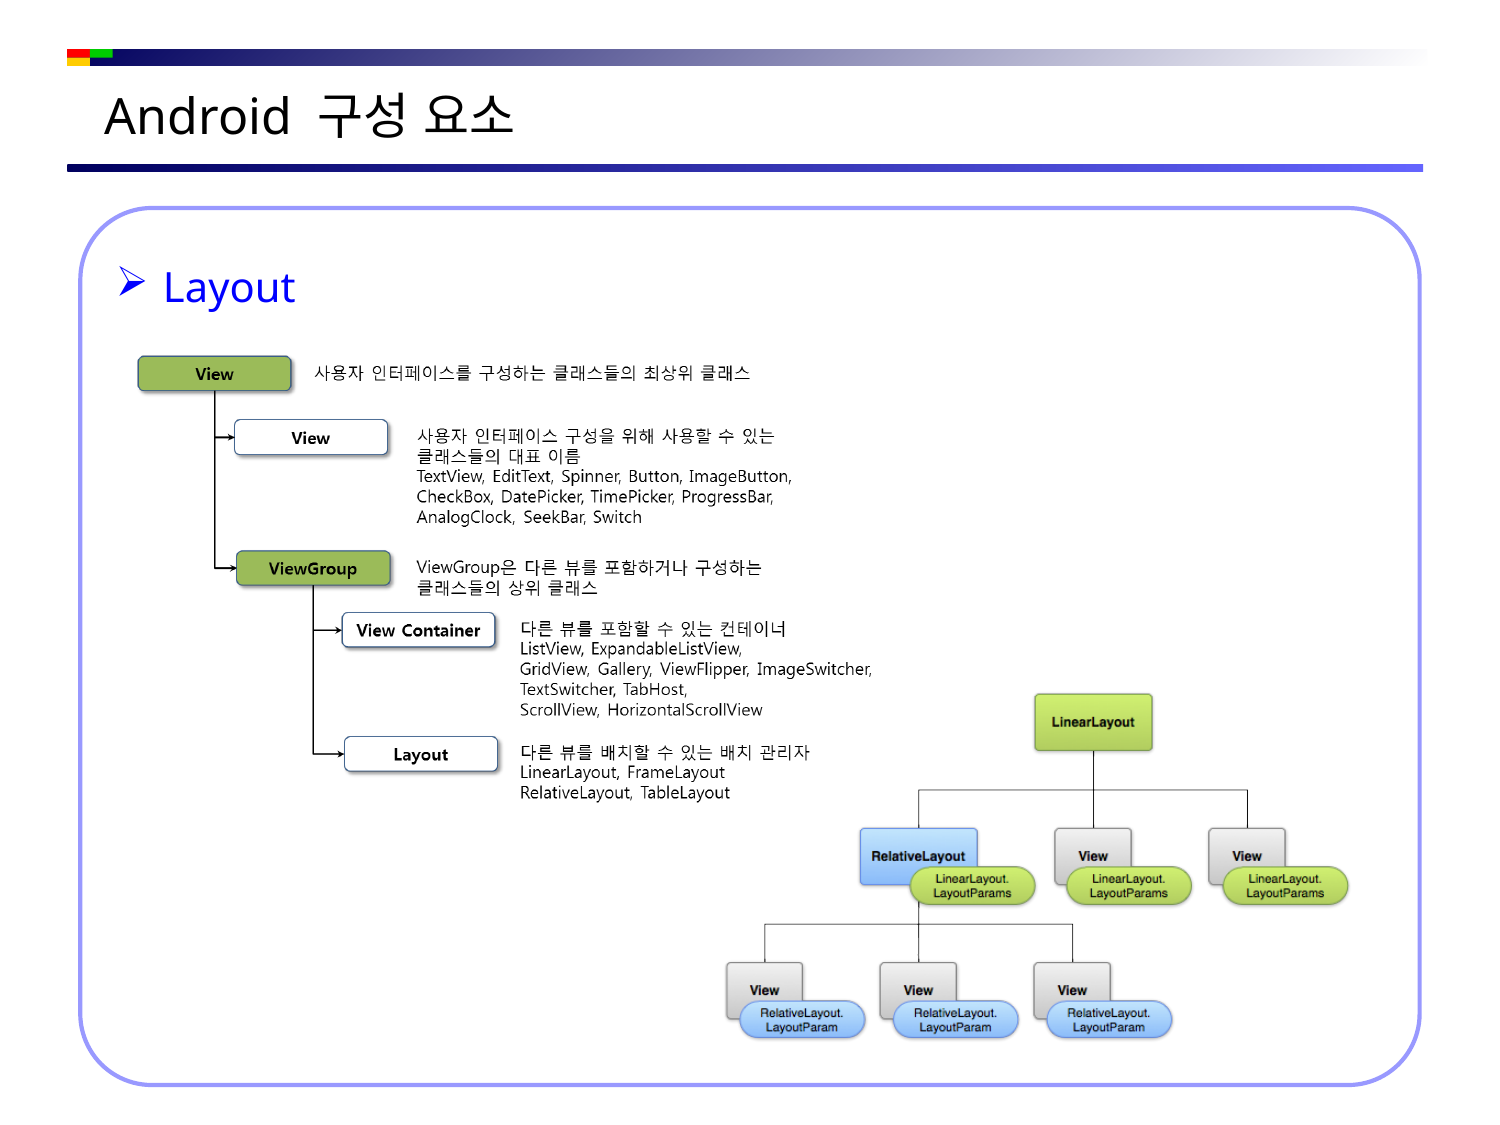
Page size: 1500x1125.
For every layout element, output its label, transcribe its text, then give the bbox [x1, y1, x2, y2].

text_box Android 구성 요소 [90, 77, 1412, 152]
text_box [80, 207, 1420, 1086]
